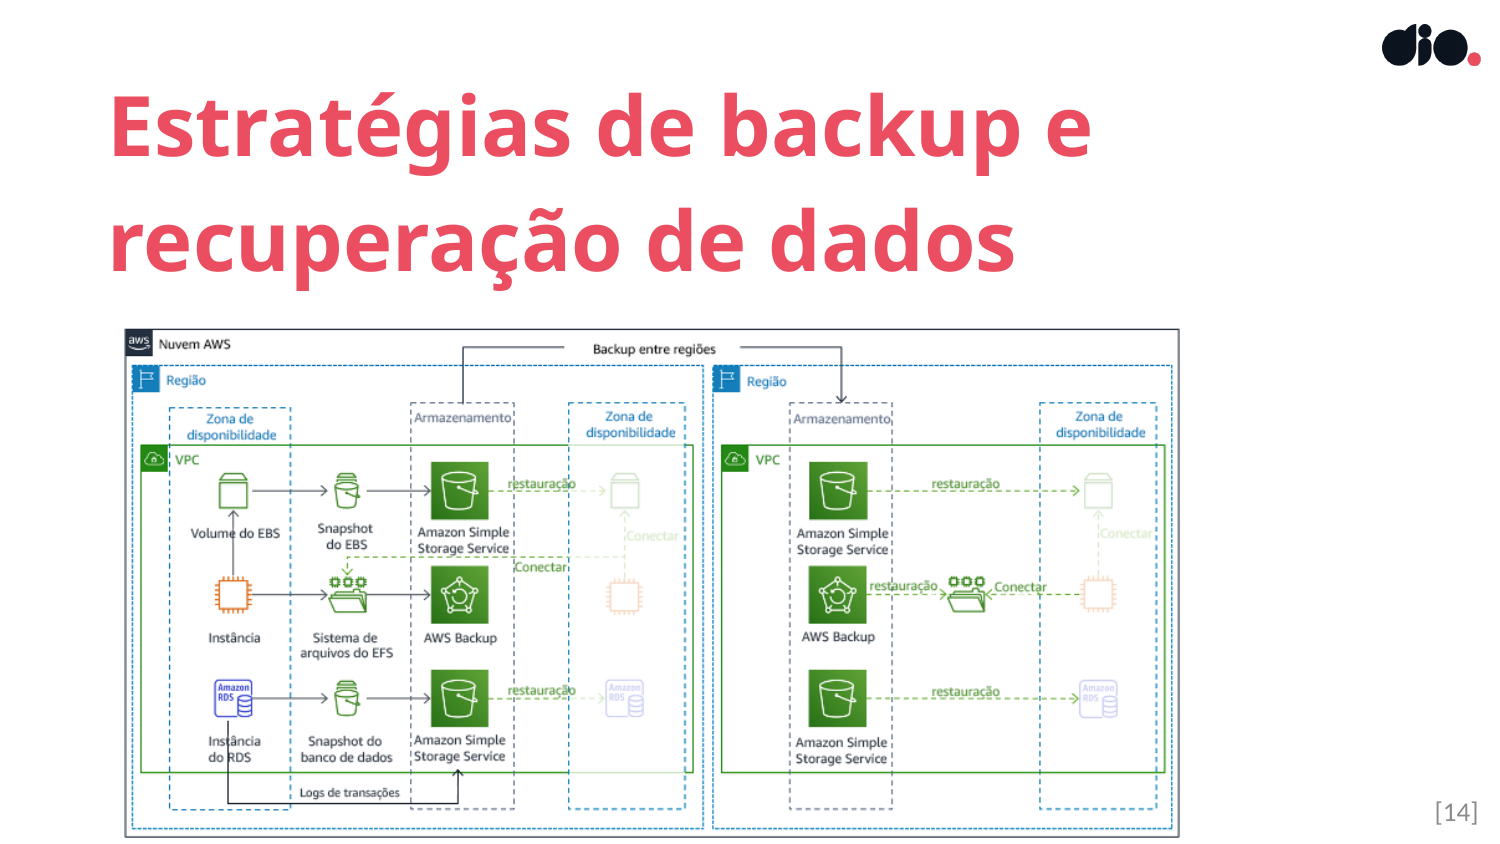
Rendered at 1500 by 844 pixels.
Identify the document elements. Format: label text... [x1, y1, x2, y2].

text_box Estratégias de backup e recuperação de dados [92, 104, 1408, 243]
slide_number [14] [1403, 779, 1494, 844]
picture [92, 324, 1216, 844]
picture [1382, 24, 1481, 66]
